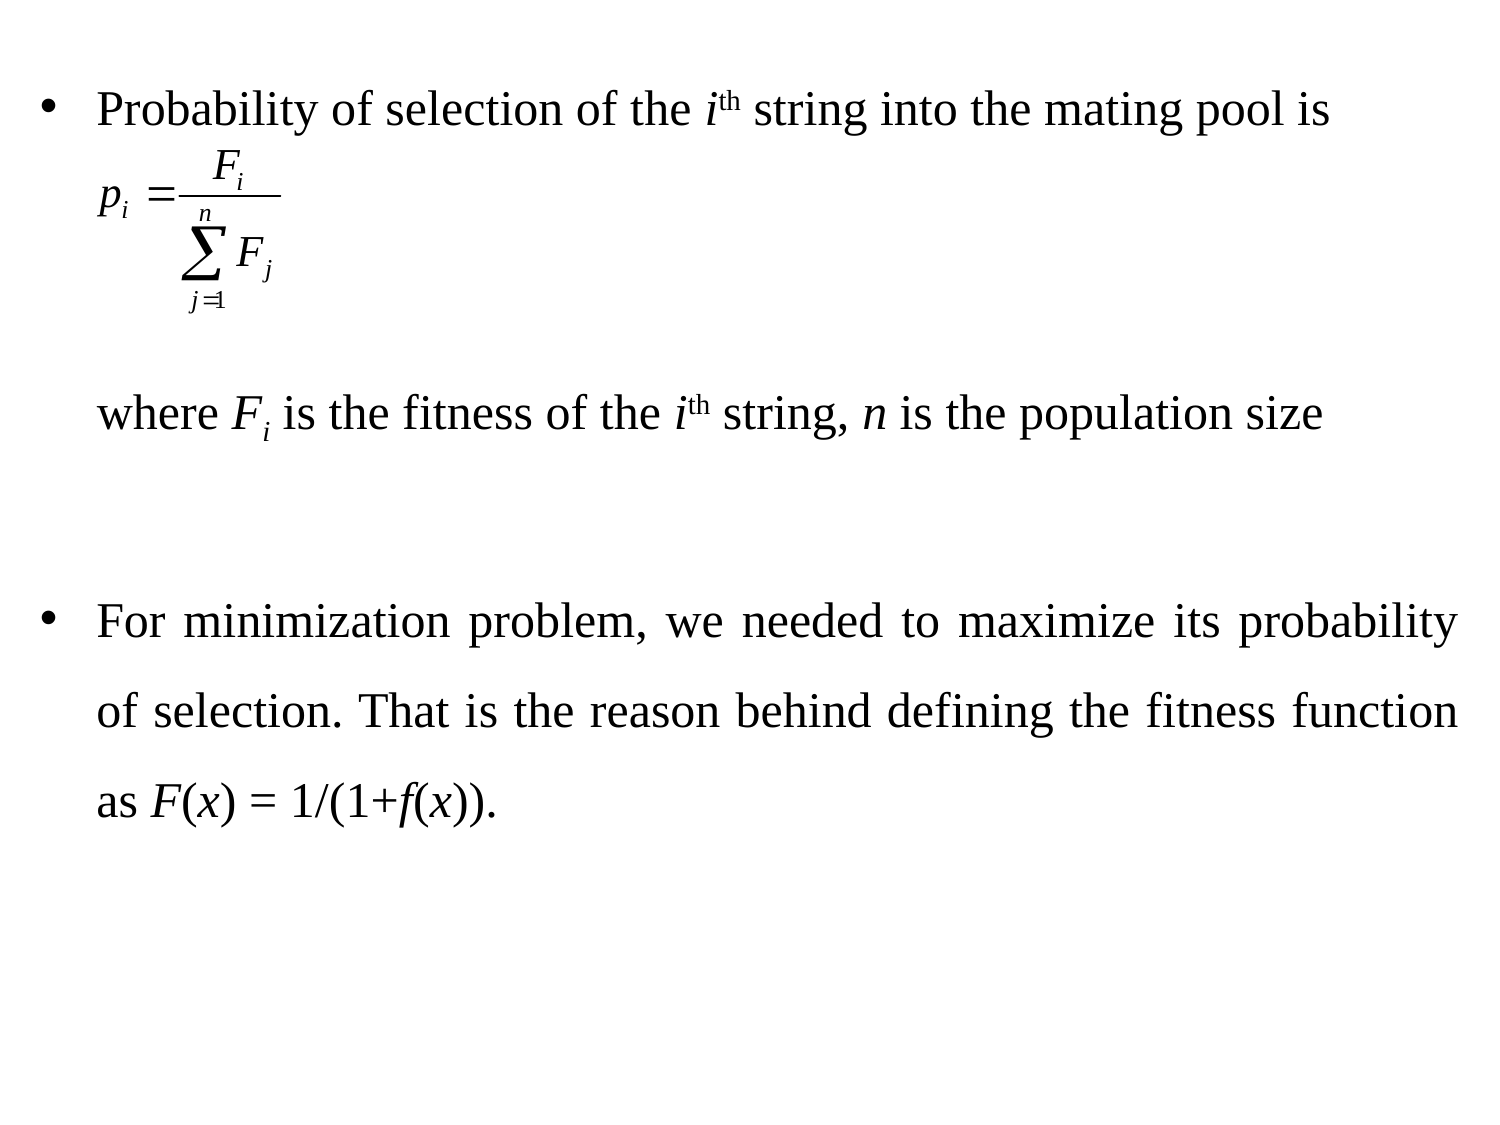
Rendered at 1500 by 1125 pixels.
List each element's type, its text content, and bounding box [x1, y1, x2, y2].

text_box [87, 137, 290, 326]
list Probability of selection of the ith string into the mating pool is where Fi is the fitness of the ith string, n is the population size For minimization problem, we needed to maximize its probability of selection. That is the reason behind defining the fitness function as F(x) = 1/(1+f(x)). [24, 37, 1475, 875]
